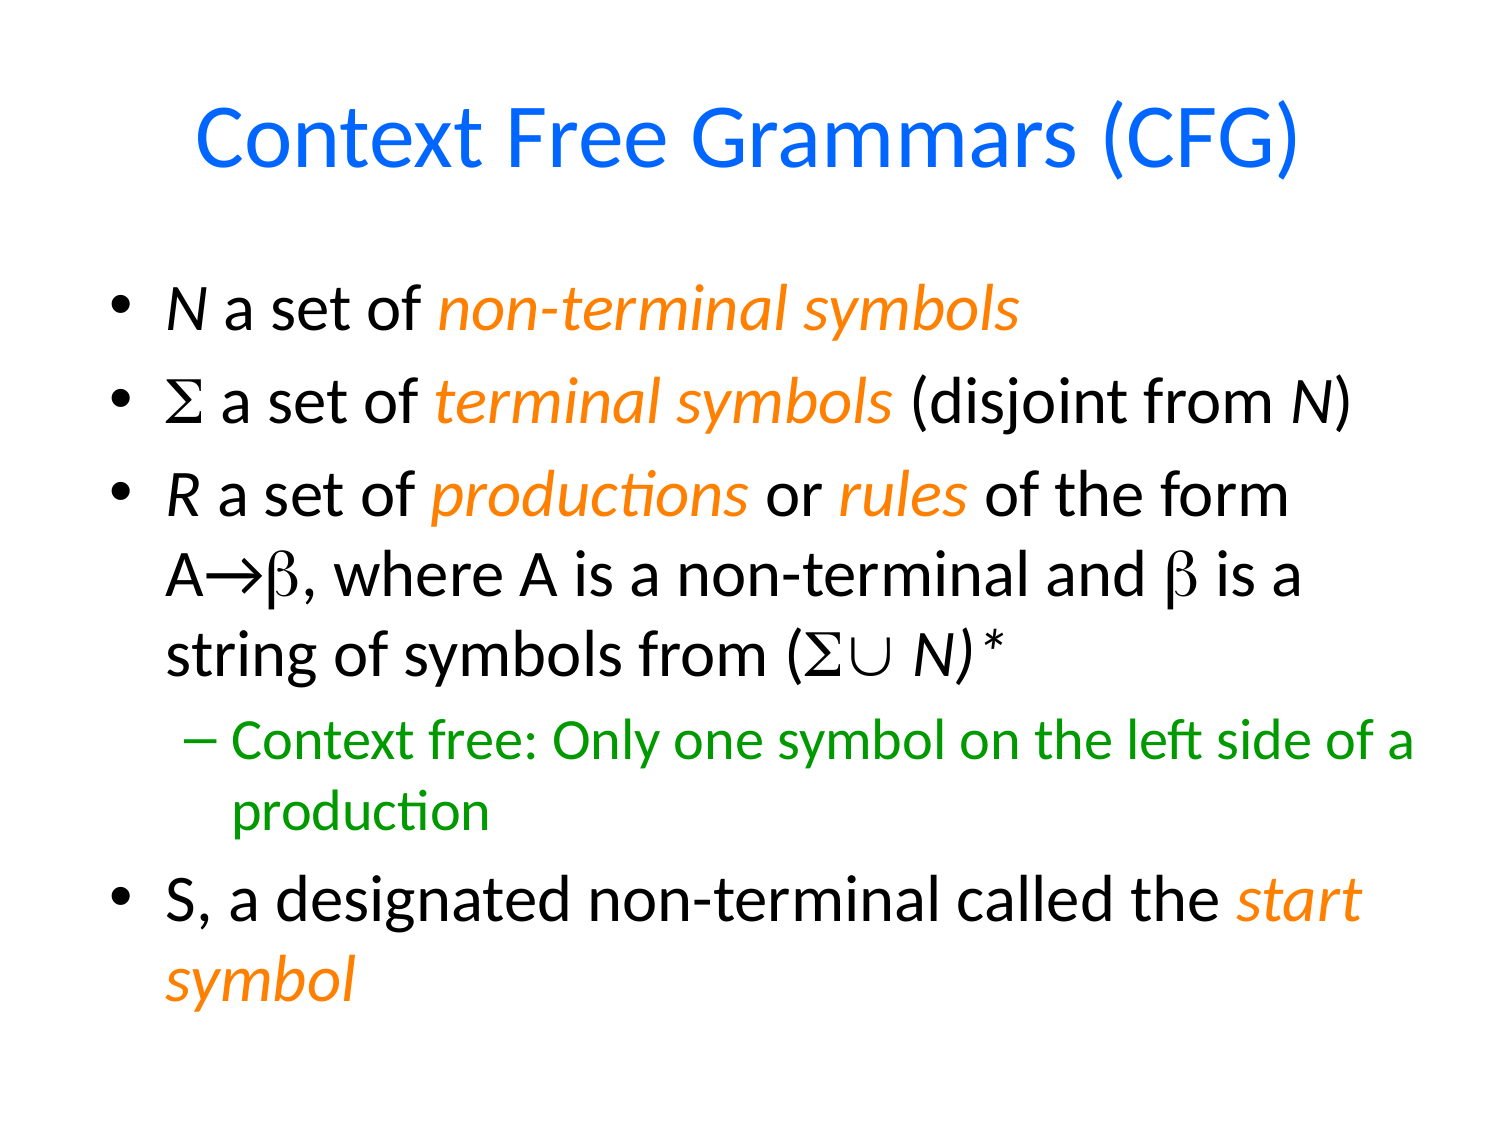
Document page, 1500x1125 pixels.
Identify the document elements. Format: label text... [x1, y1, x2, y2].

list N a set of non-terminal symbols  a set of terminal symbols (disjoint from N) R a set of productions or rules of the form A→, where A is a non-terminal and  is a string of symbols from ( N)* Context free: Only one symbol on the left side of a production S, a designated non-terminal called the start symbol [94, 256, 1438, 1025]
title Context Free Grammars (CFG) [112, 37, 1388, 225]
